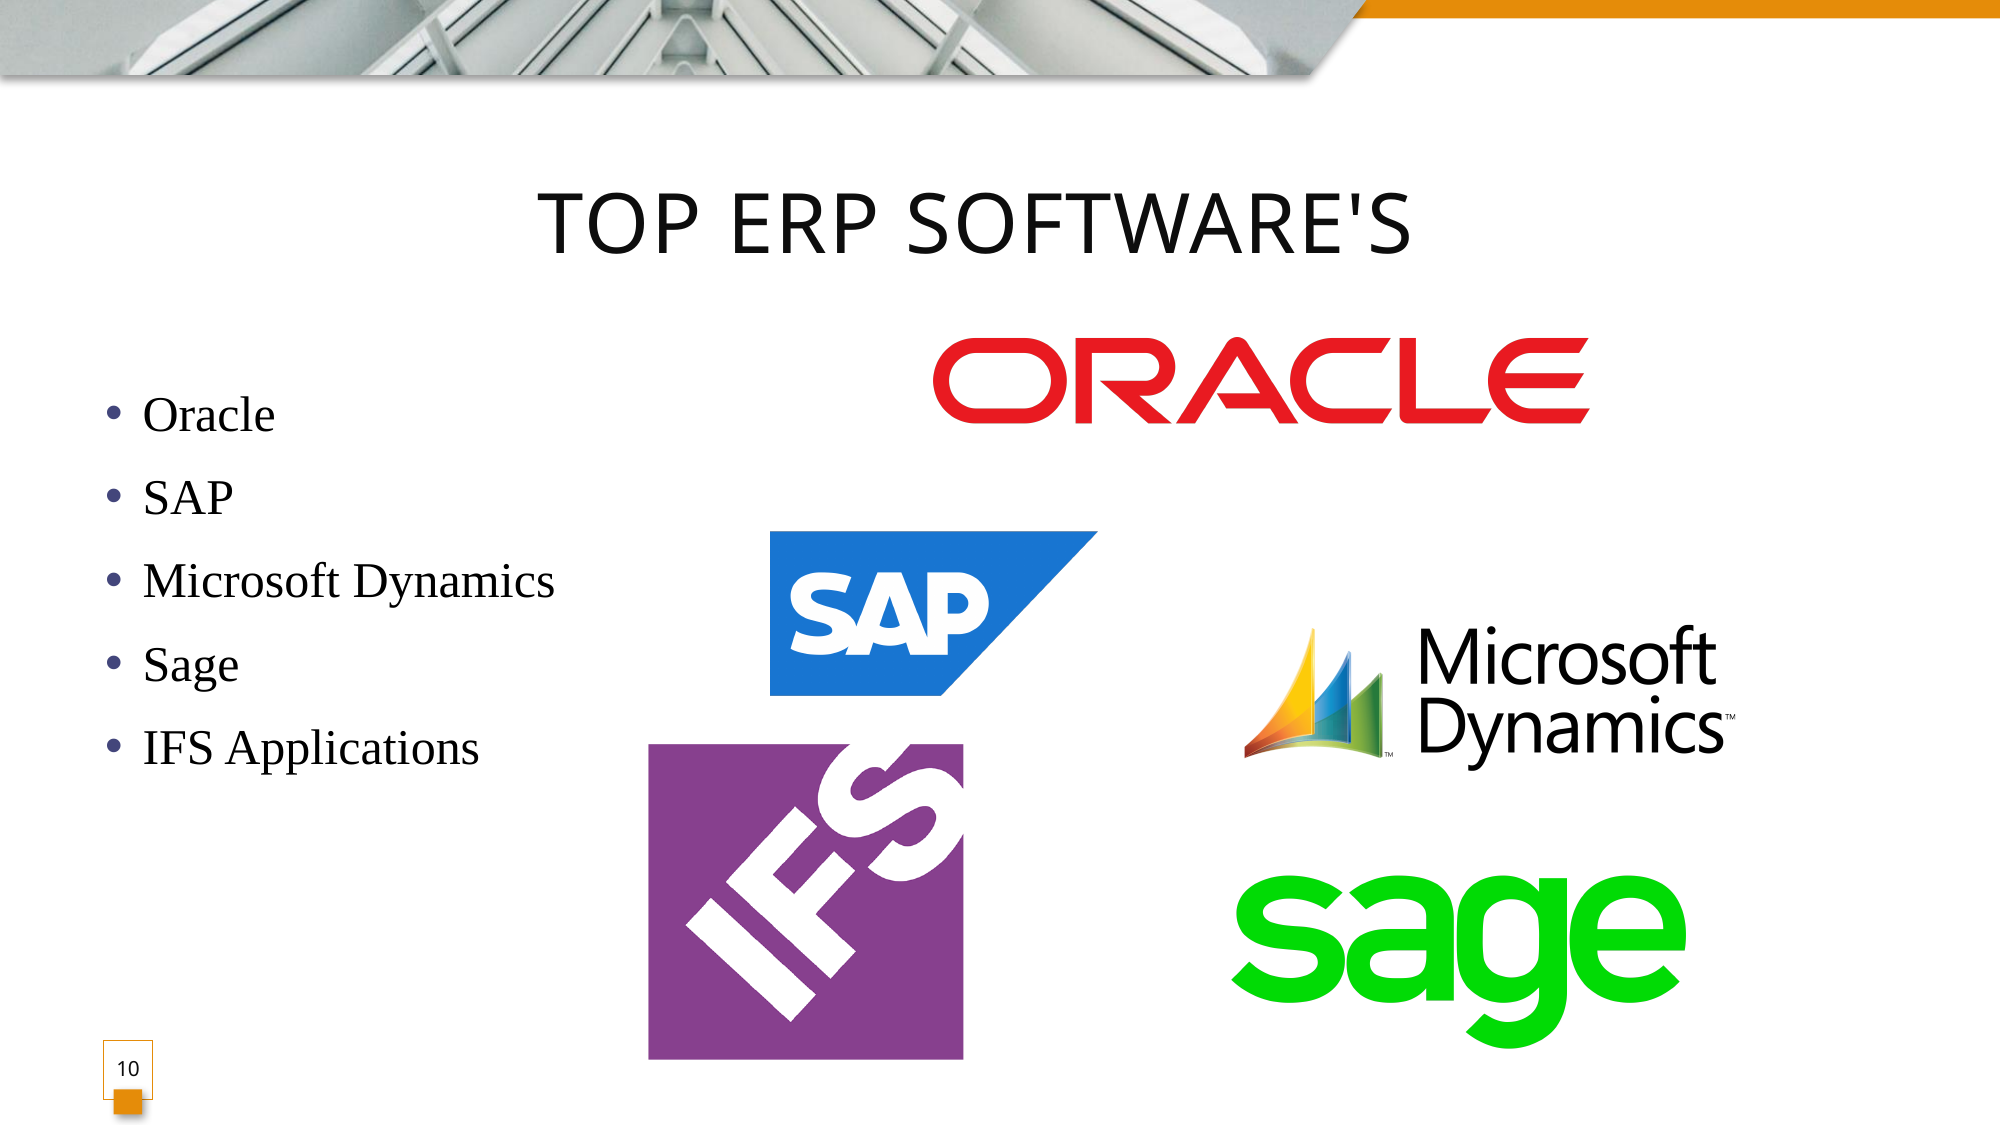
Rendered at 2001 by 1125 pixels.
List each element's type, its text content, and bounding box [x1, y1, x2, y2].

slide_number 10 [103, 1040, 153, 1100]
list Oracle SAP Microsoft Dynamics Sage IFS Applications [90, 380, 1778, 1026]
picture [933, 337, 1591, 425]
text_box [113, 1089, 143, 1115]
picture [510, 449, 1101, 1066]
title Top ERP Software's [90, 162, 1863, 279]
picture [1137, 544, 1843, 1125]
picture [0, 0, 1367, 76]
